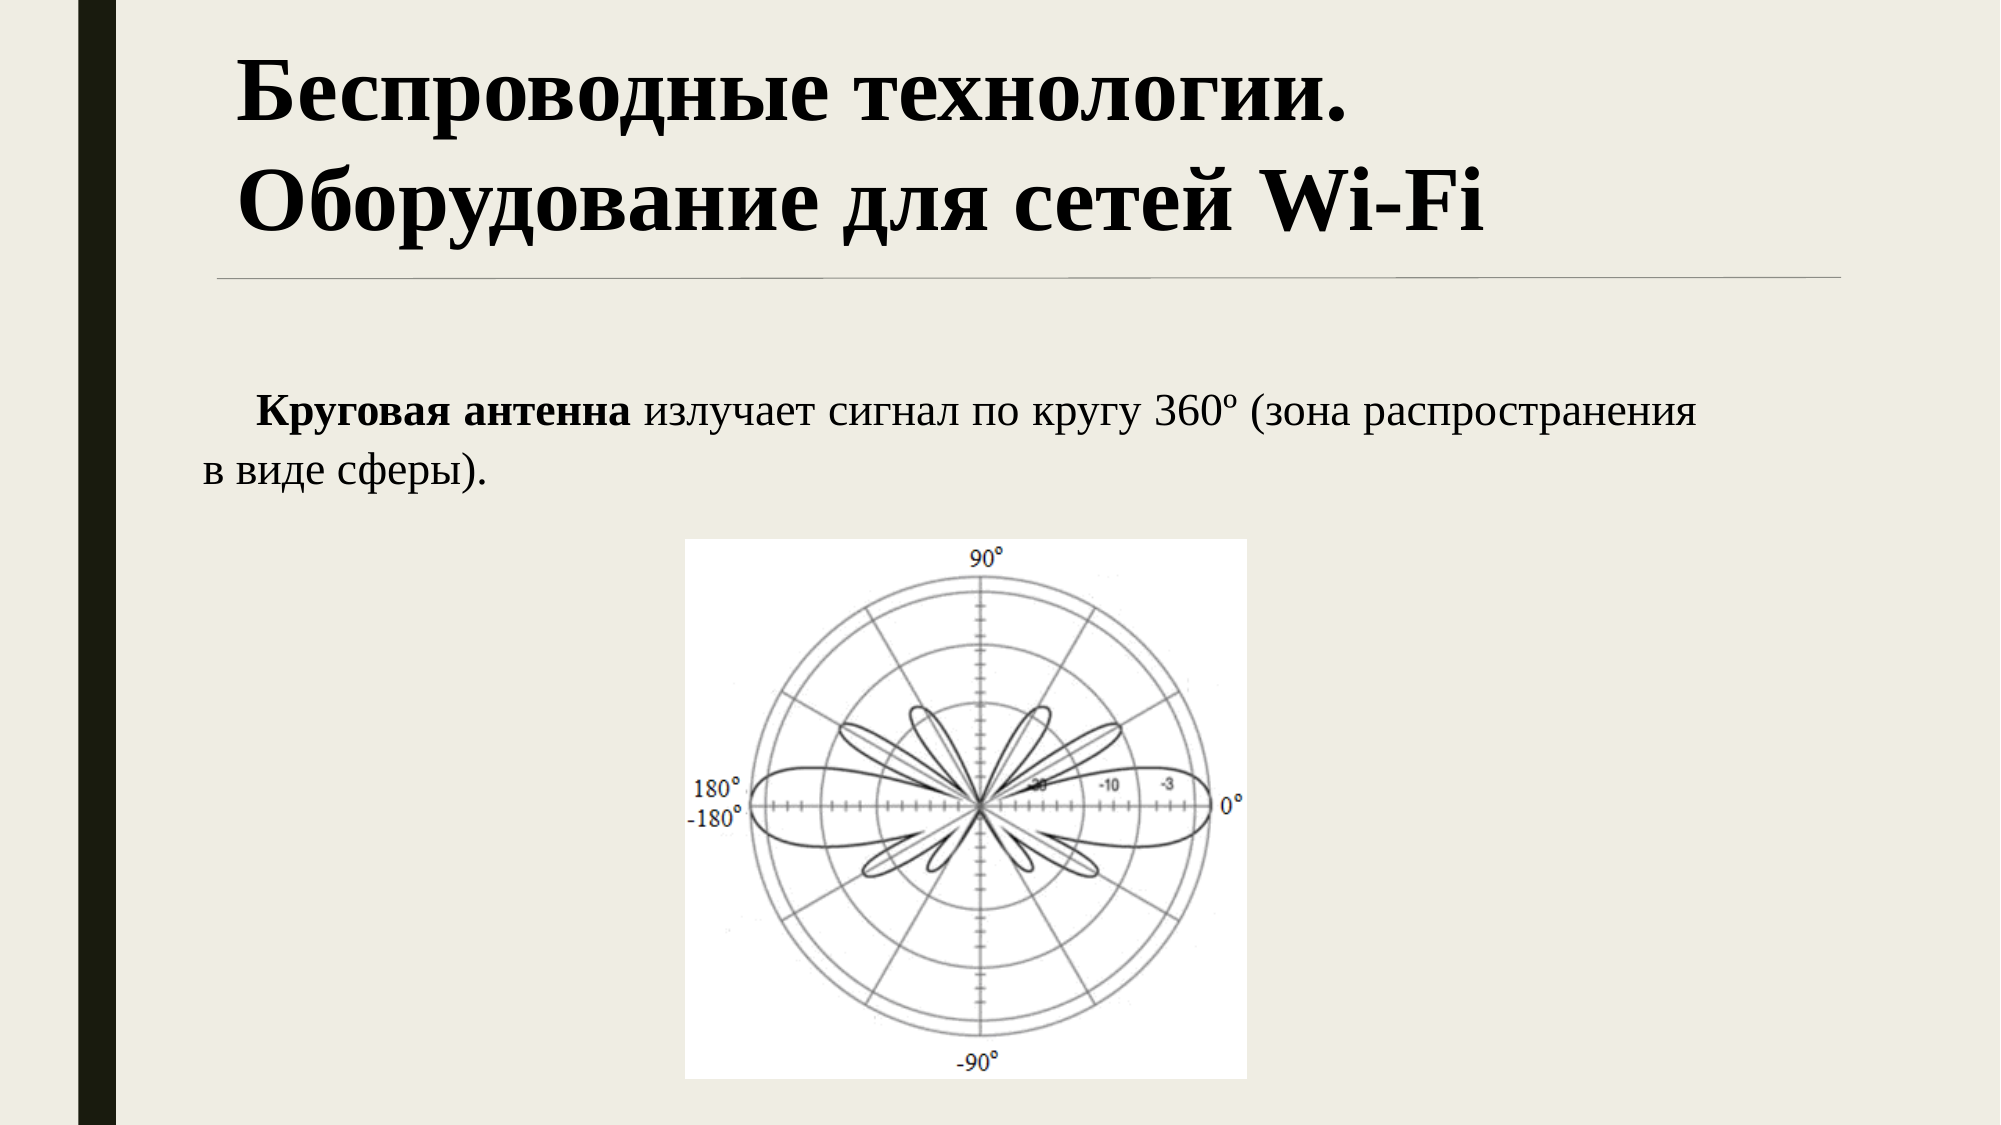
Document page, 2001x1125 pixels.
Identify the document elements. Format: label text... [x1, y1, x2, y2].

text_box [216, 21, 1842, 279]
text_box Круговая антенна излучает сигнал по кругу 360º (зона распространения в виде сферы). [188, 368, 1713, 502]
picture [685, 539, 1247, 1079]
